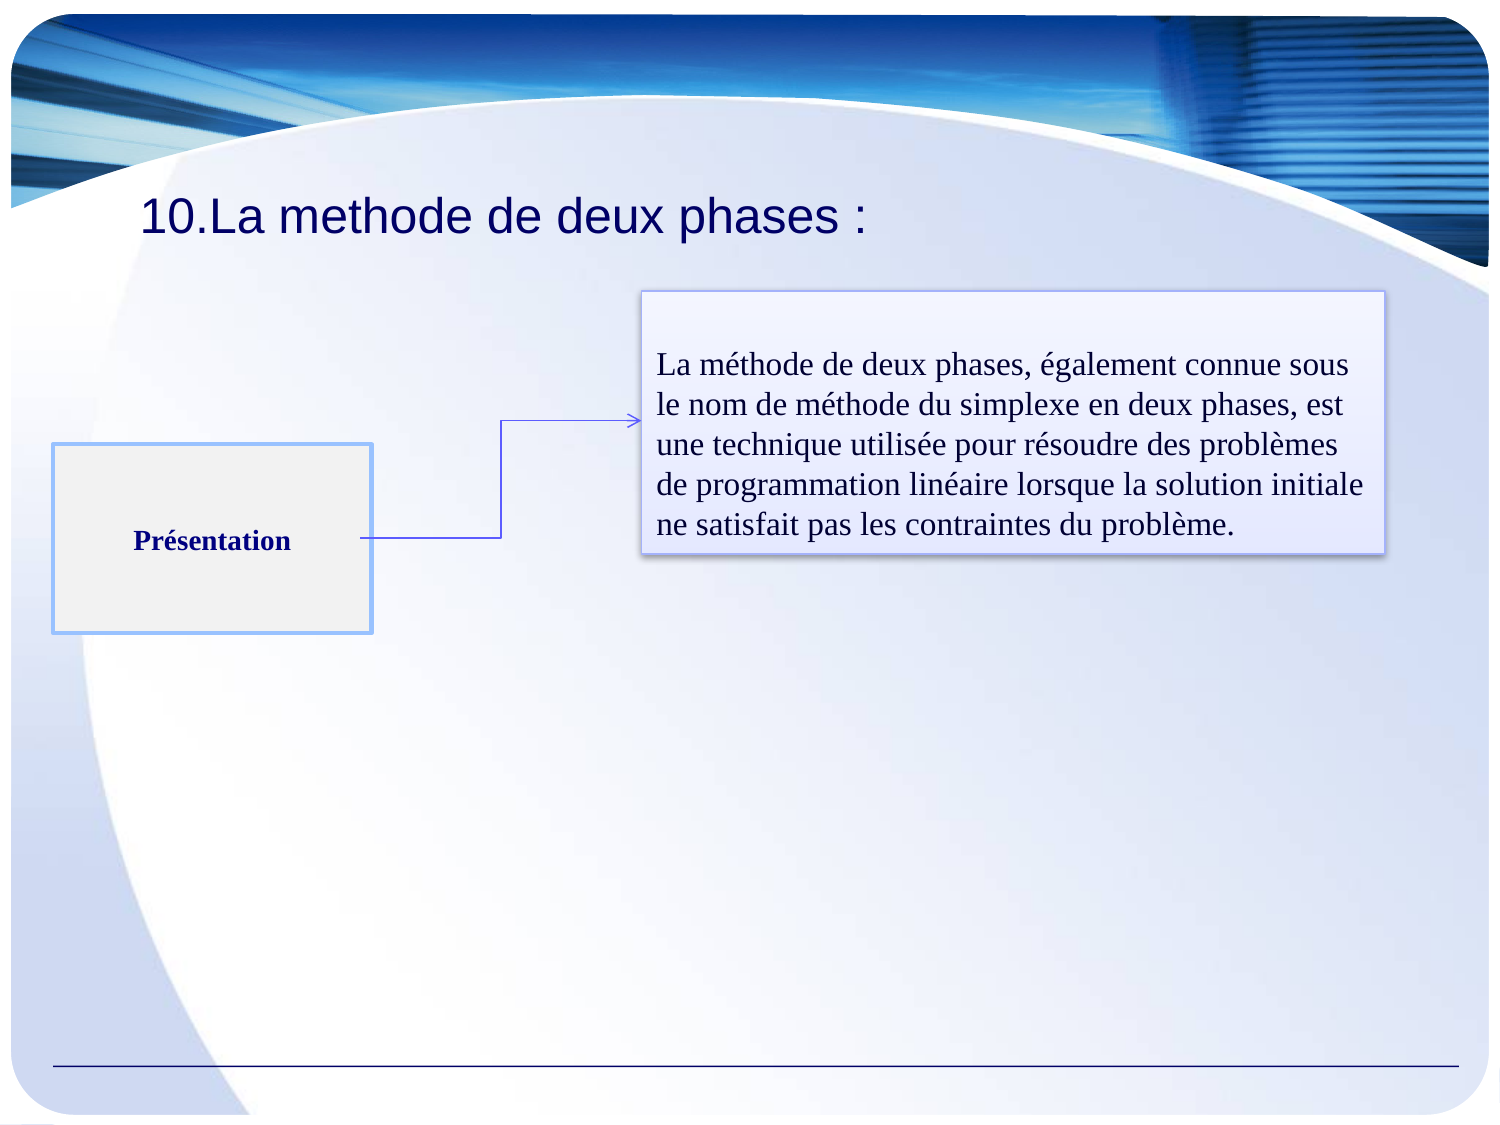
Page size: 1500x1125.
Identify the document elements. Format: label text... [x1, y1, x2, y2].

text_box La méthode de deux phases, également connue sous le nom de méthode du simplexe en deux phases, est une technique utilisée pour résoudre des problèmes de programmation linéaire lorsque la solution initiale ne satisfait pas les contraintes du problème. [641, 290, 1386, 555]
slide_number [17, 1058, 170, 1099]
picture [11, 14, 1488, 1114]
title 10.La methode de deux phases : [123, 148, 1337, 280]
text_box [359, 420, 642, 538]
list Présentation [51, 442, 374, 635]
